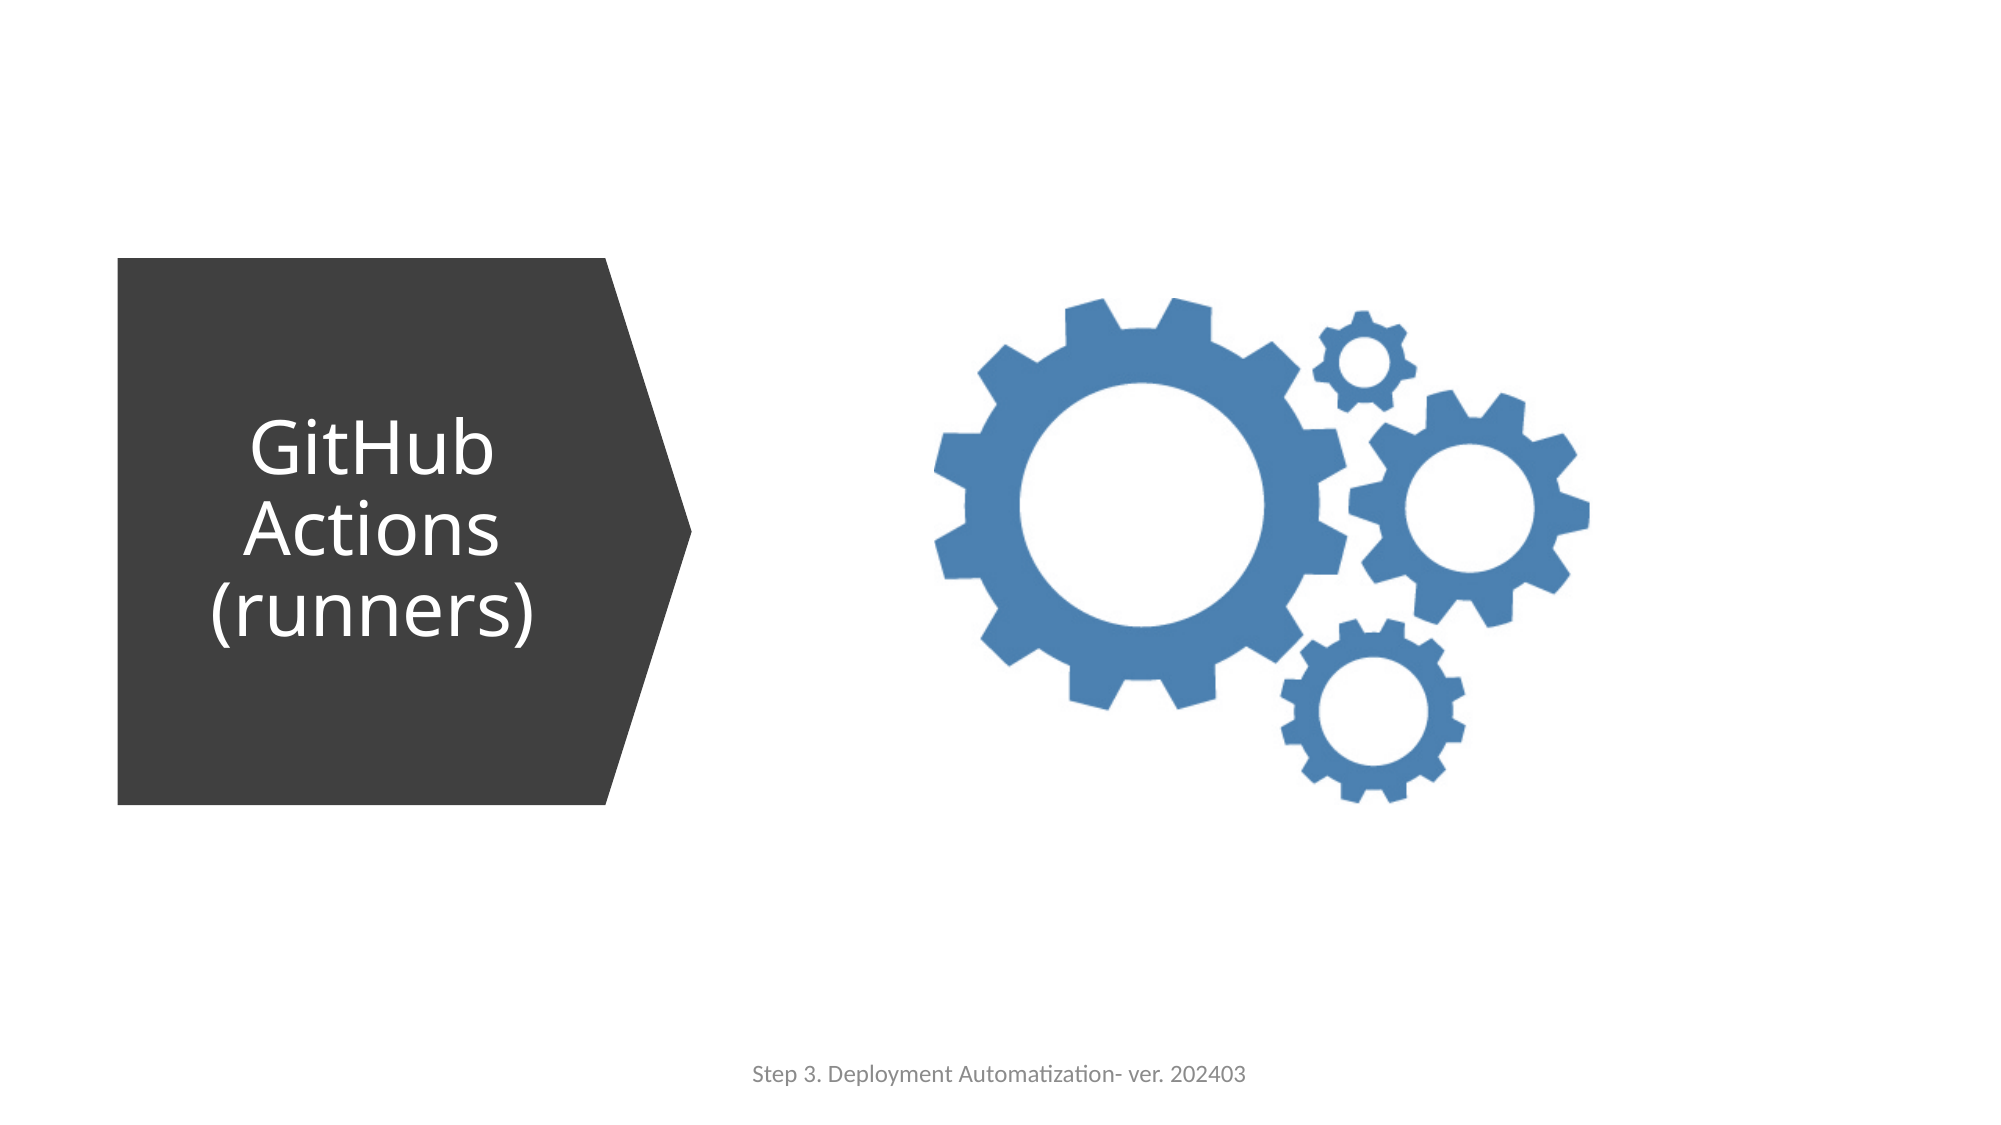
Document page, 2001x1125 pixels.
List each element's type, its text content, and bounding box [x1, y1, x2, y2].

picture [934, 298, 1593, 806]
text_box [116, 257, 693, 807]
footer Step 3. Deployment Automatization- ver. 202403 [662, 1042, 1338, 1103]
title GitHub Actions (runners) [145, 322, 600, 741]
